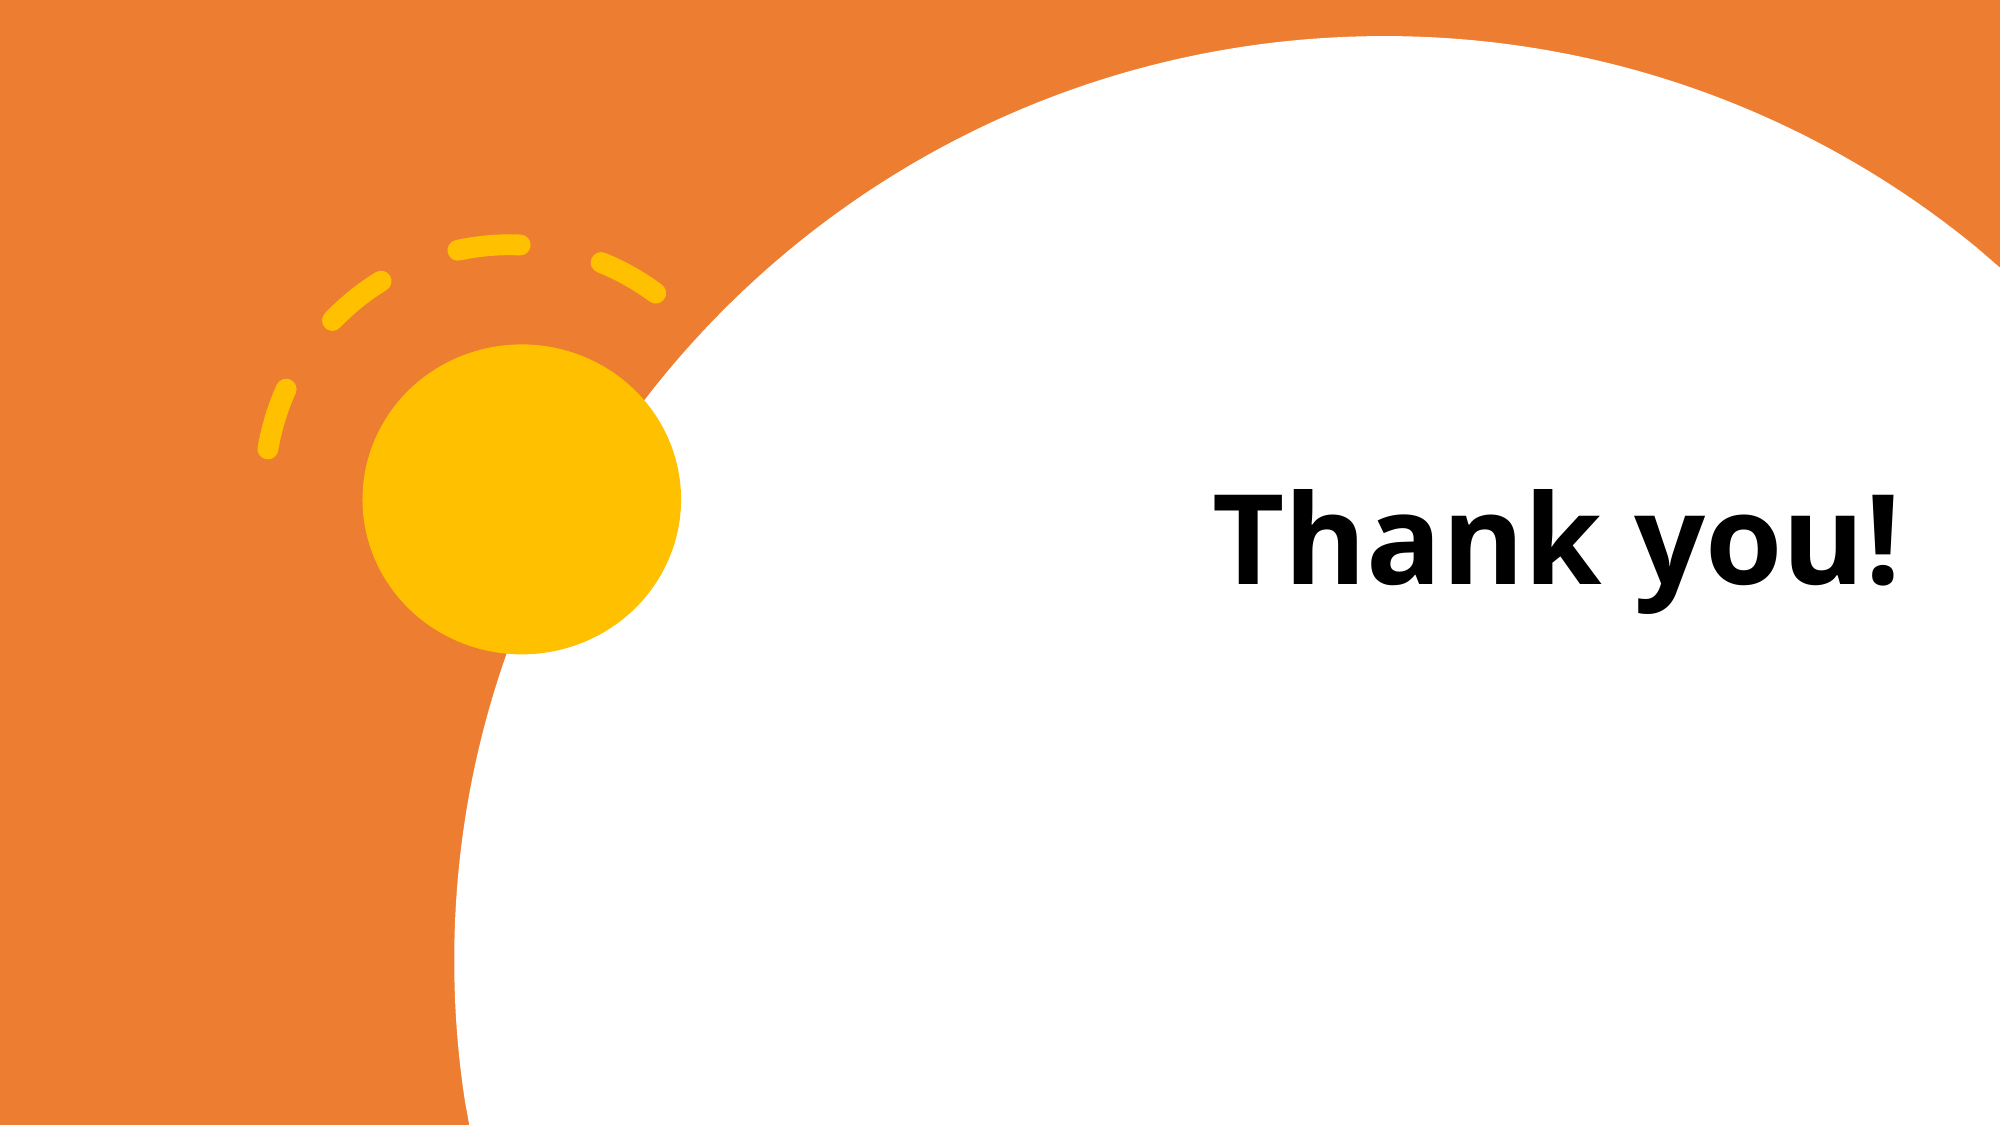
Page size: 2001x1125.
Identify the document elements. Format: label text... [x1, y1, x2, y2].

title Thank you! [662, 318, 1917, 770]
text_box [361, 373, 662, 656]
text_box [267, 244, 676, 490]
text_box [453, 35, 2000, 1125]
text_box [0, 0, 2000, 1125]
